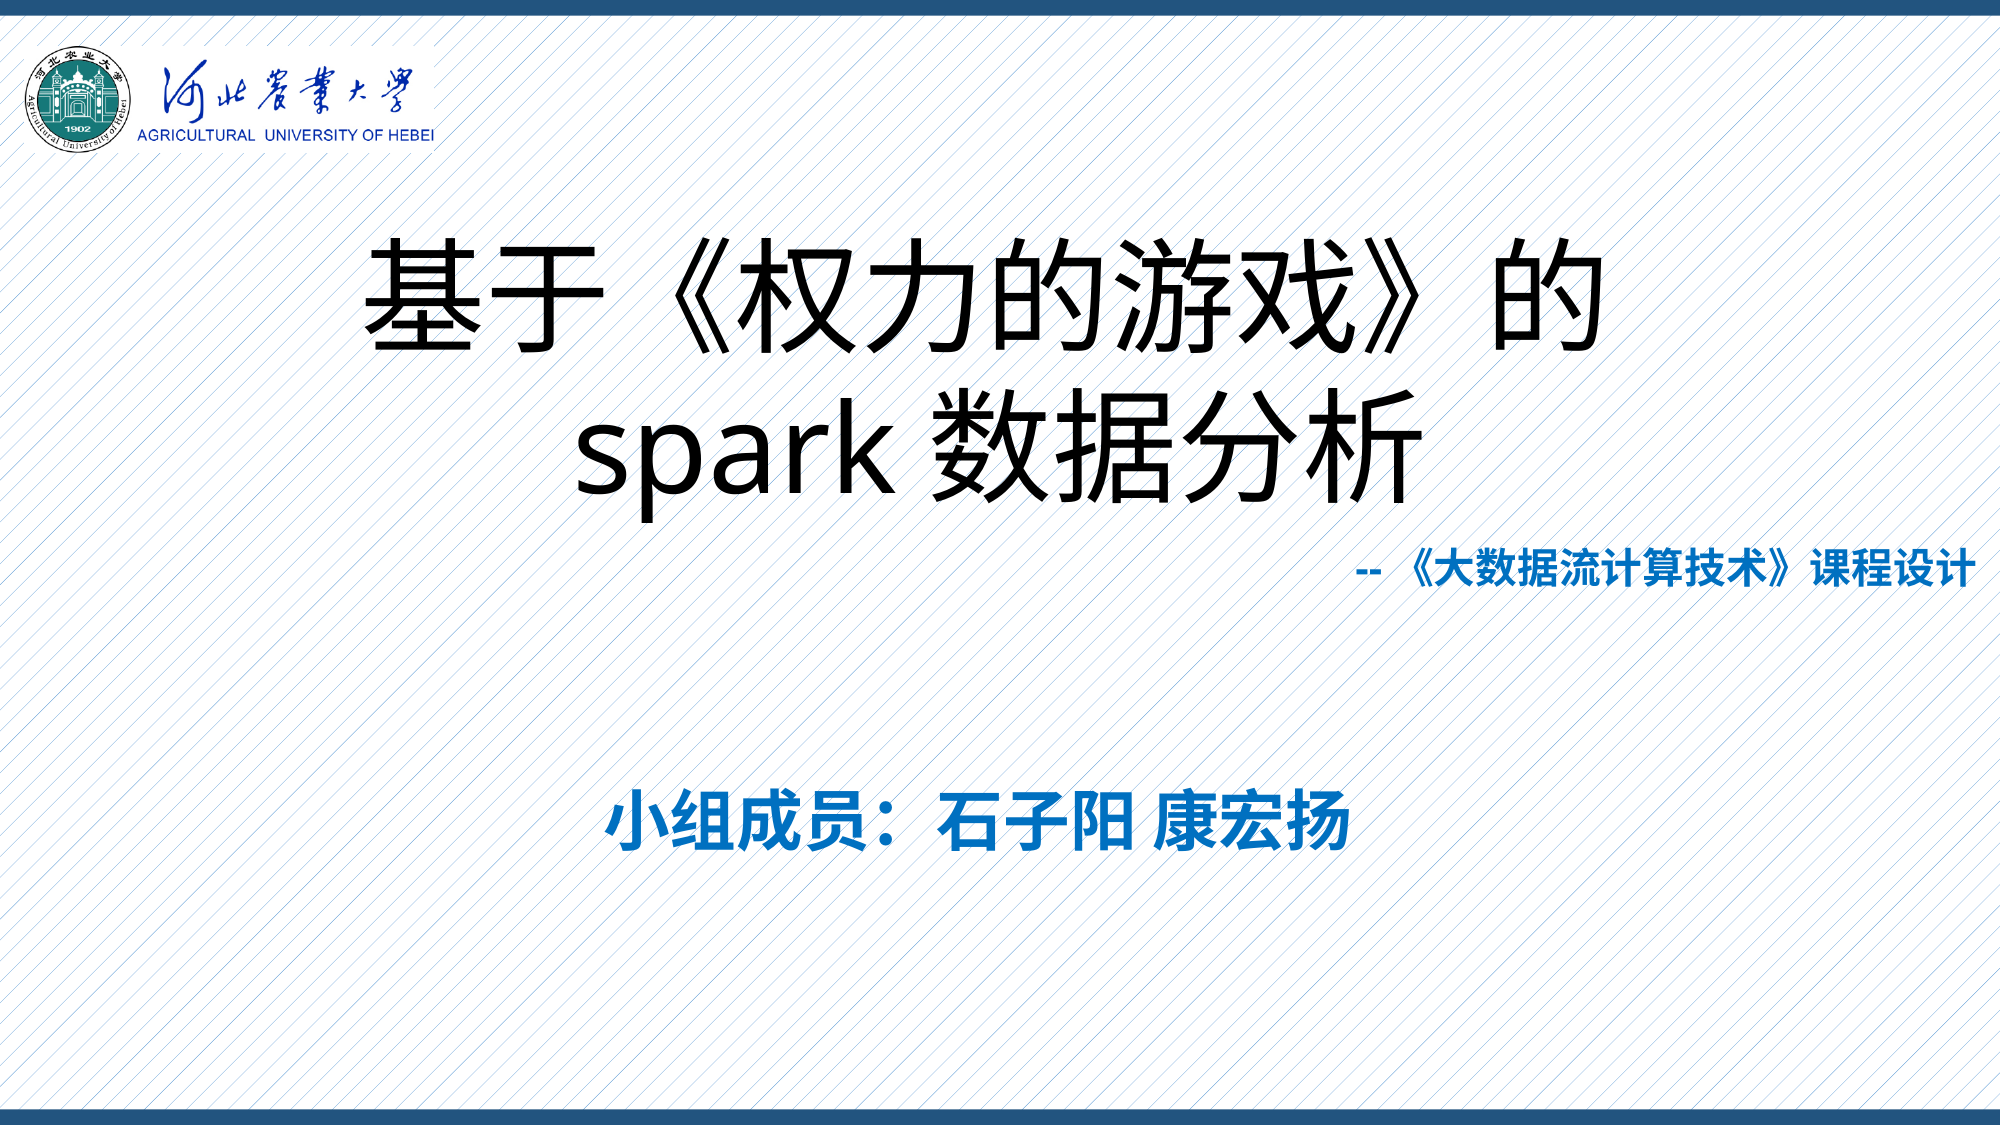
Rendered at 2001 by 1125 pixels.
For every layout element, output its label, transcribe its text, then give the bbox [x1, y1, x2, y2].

text_box [0, 1108, 2000, 1125]
text_box 基于《权力的游戏》的spark数据分析 [291, 211, 1709, 527]
picture [24, 46, 435, 153]
text_box [0, 0, 2000, 17]
text_box 小组成员：石子阳 康宏扬 [559, 771, 1397, 867]
text_box --《大数据流计算技术》课程设计 [1338, 534, 1994, 600]
